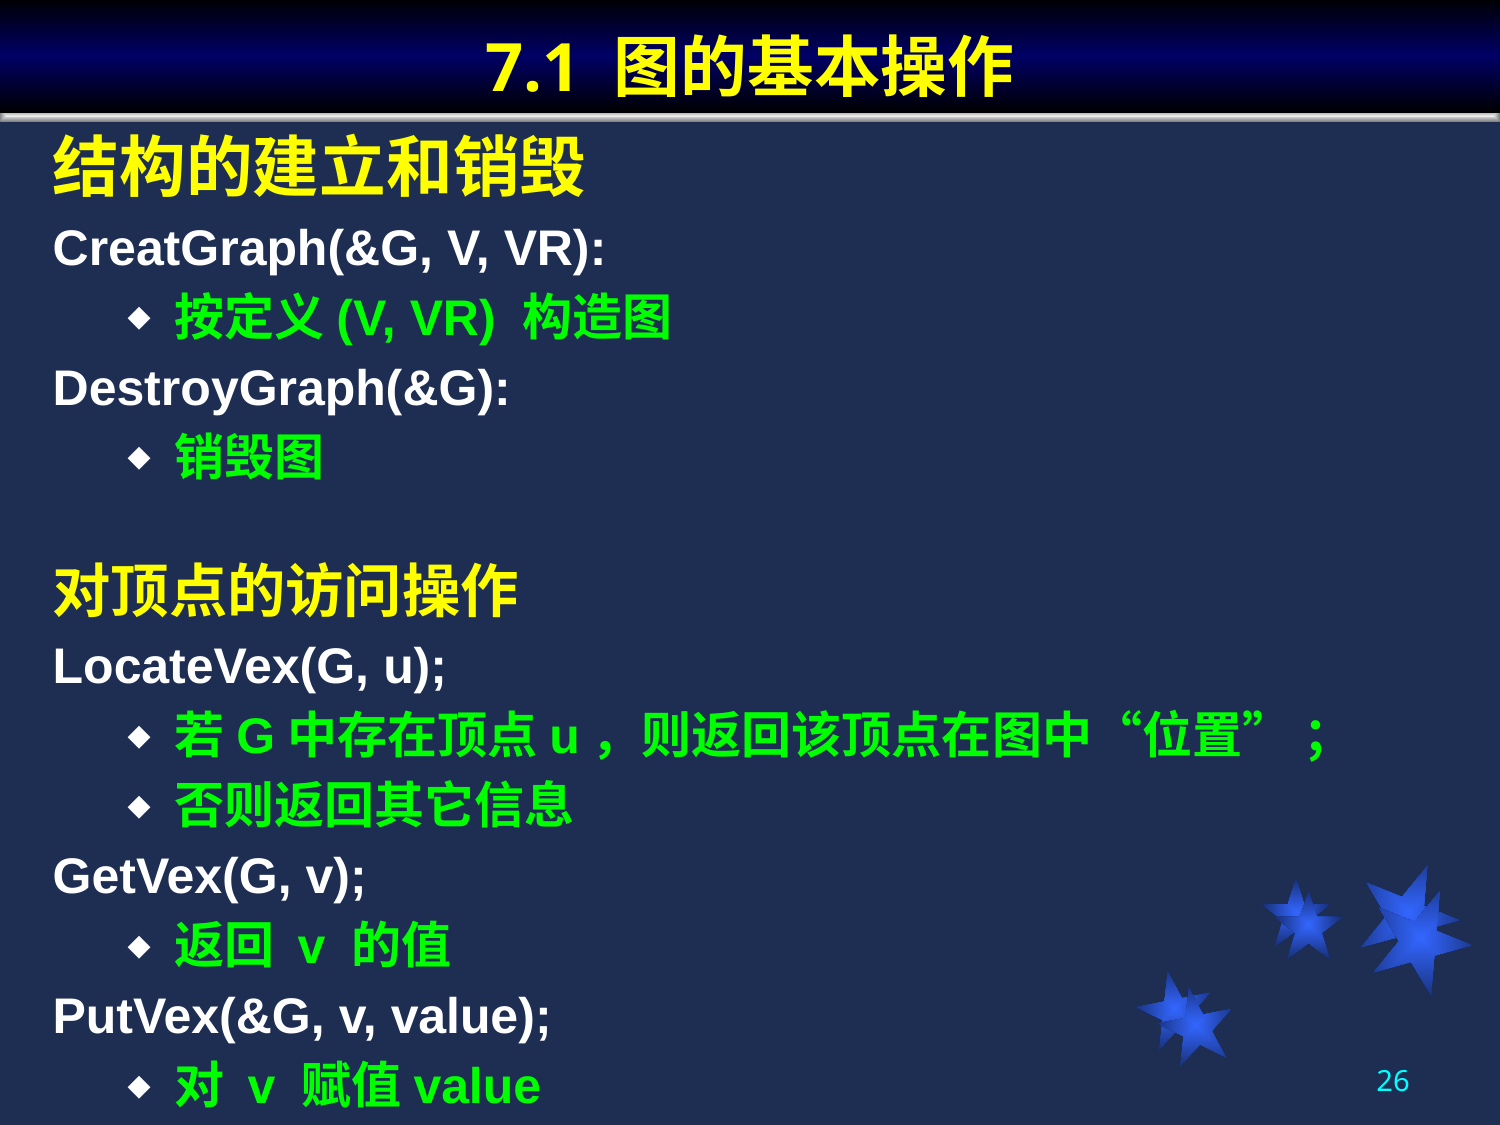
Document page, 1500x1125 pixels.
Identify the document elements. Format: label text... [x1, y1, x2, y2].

list 结构的建立和销毁 CreatGraph(&G, V, VR): 按定义(V, VR) 构造图 DestroyGraph(&G): 销毁图 对顶点的访问操作 LocateVex(G, u); 若G中存在顶点u，则返回该顶点在图中“位置” ； 否则返回其它信息 GetVex(G, v); 返回 v 的值 PutVex(&G, v, value); 对 v 赋值value [37, 117, 1457, 940]
title 7.1 图的基本操作 [0, 0, 1500, 113]
slide_number 26 [1074, 1054, 1426, 1125]
